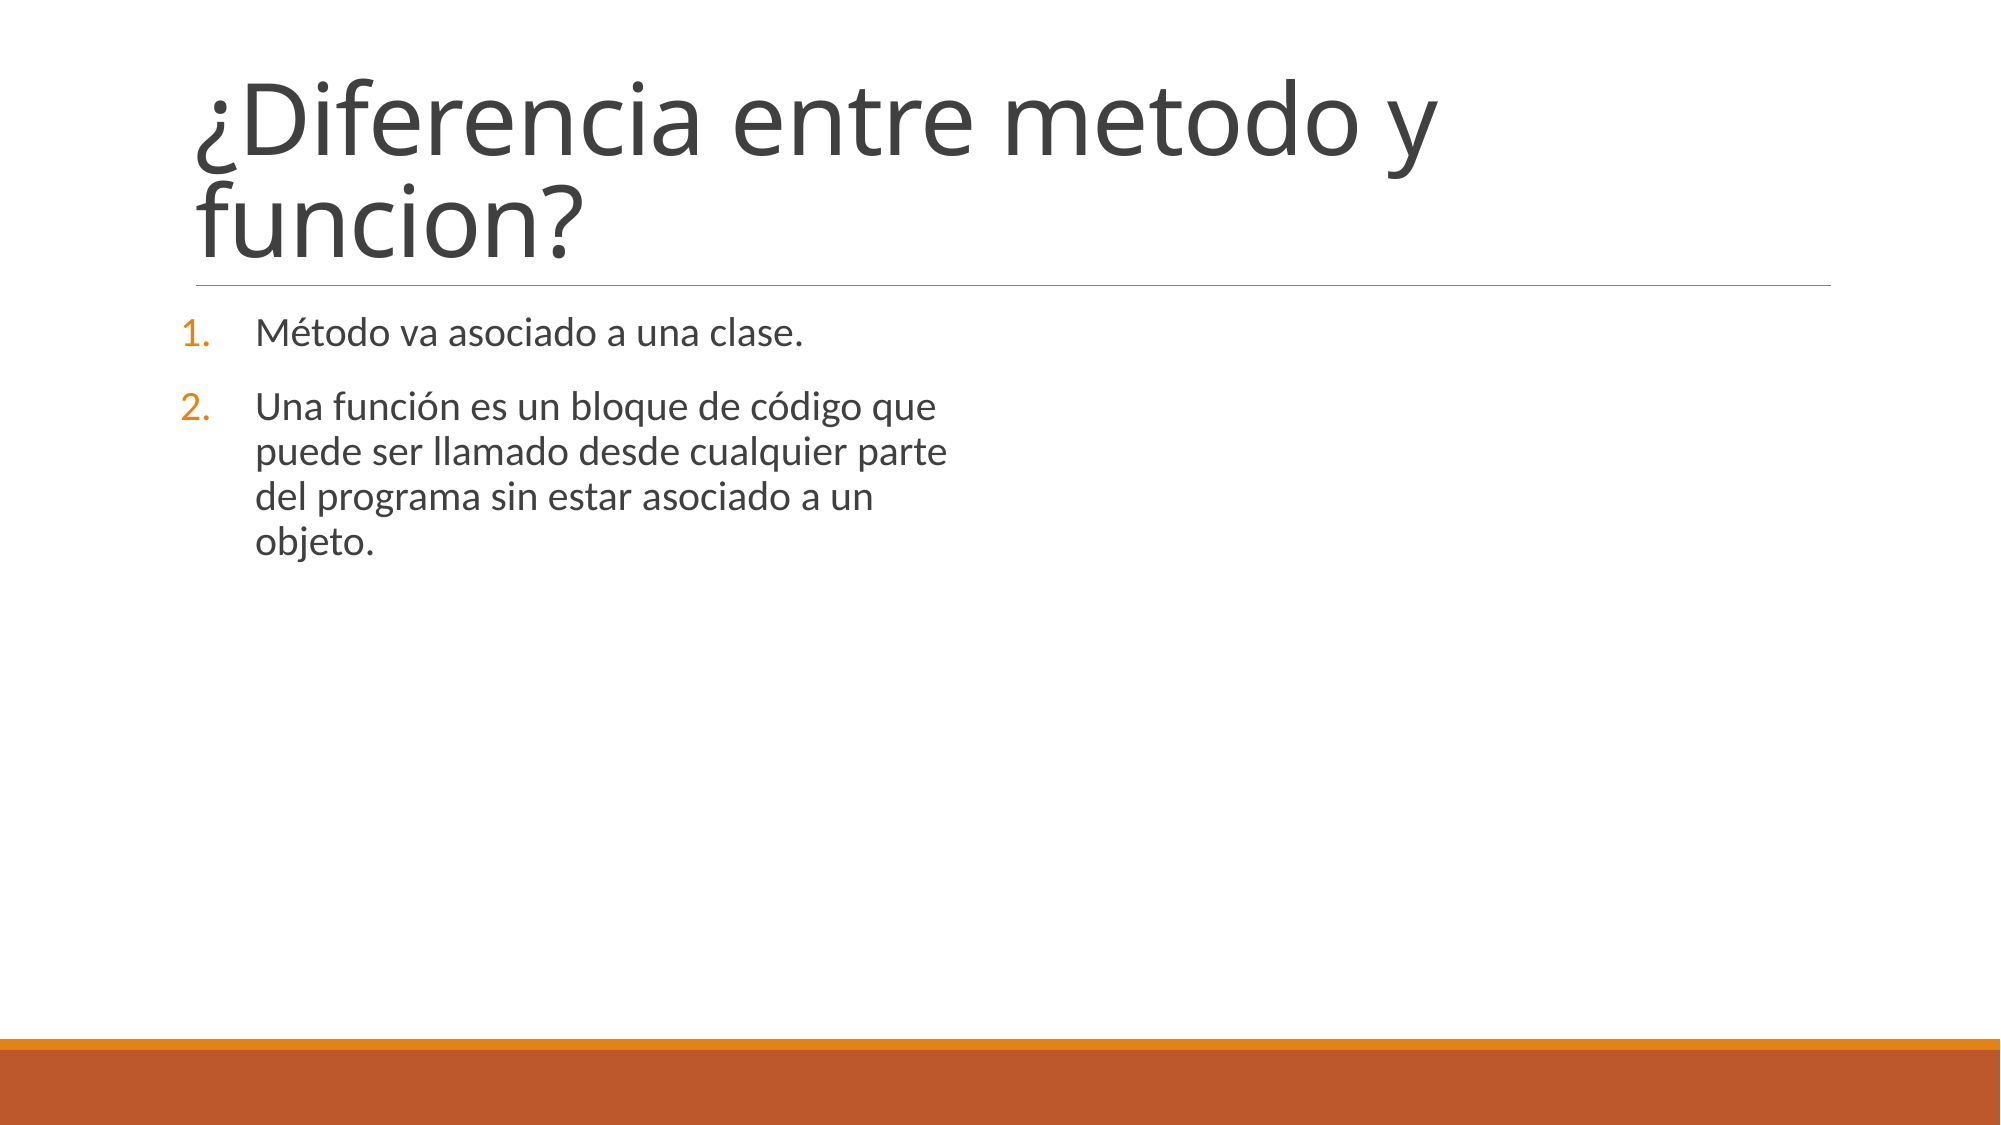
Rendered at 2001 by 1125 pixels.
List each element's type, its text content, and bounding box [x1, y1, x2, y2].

title ¿Diferencia entre metodo y funcion? [180, 47, 1830, 285]
list Método va asociado a una clase. Una función es un bloque de código que puede ser llamado desde cualquier parte del programa sin estar asociado a un objeto. [180, 302, 990, 963]
